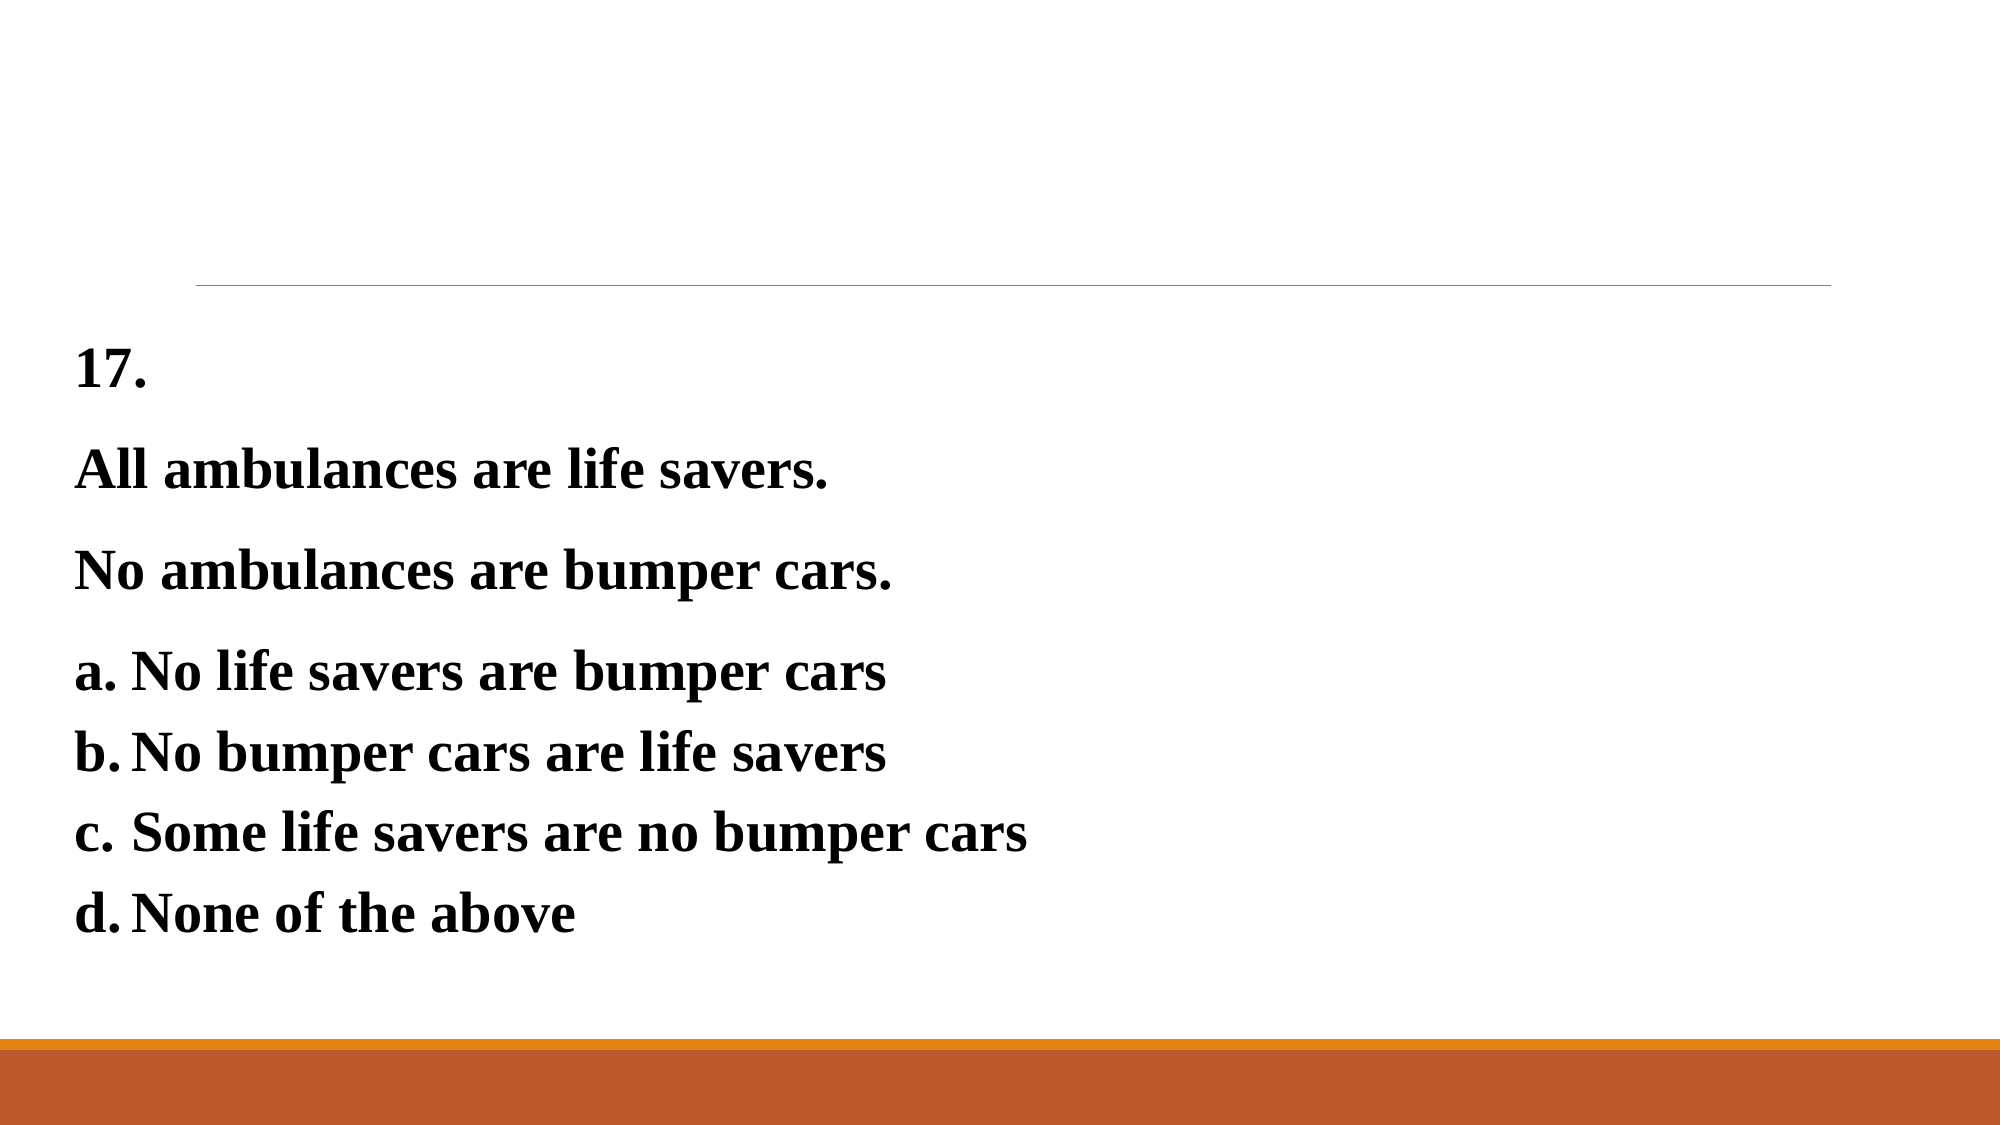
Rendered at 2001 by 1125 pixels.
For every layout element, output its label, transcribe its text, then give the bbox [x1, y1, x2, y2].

text_box 17. All ambulances are life savers. No ambulances are bumper cars. No life savers are bumper cars No bumper cars are life savers Some life savers are no bumper cars None of the above [59, 310, 1060, 952]
